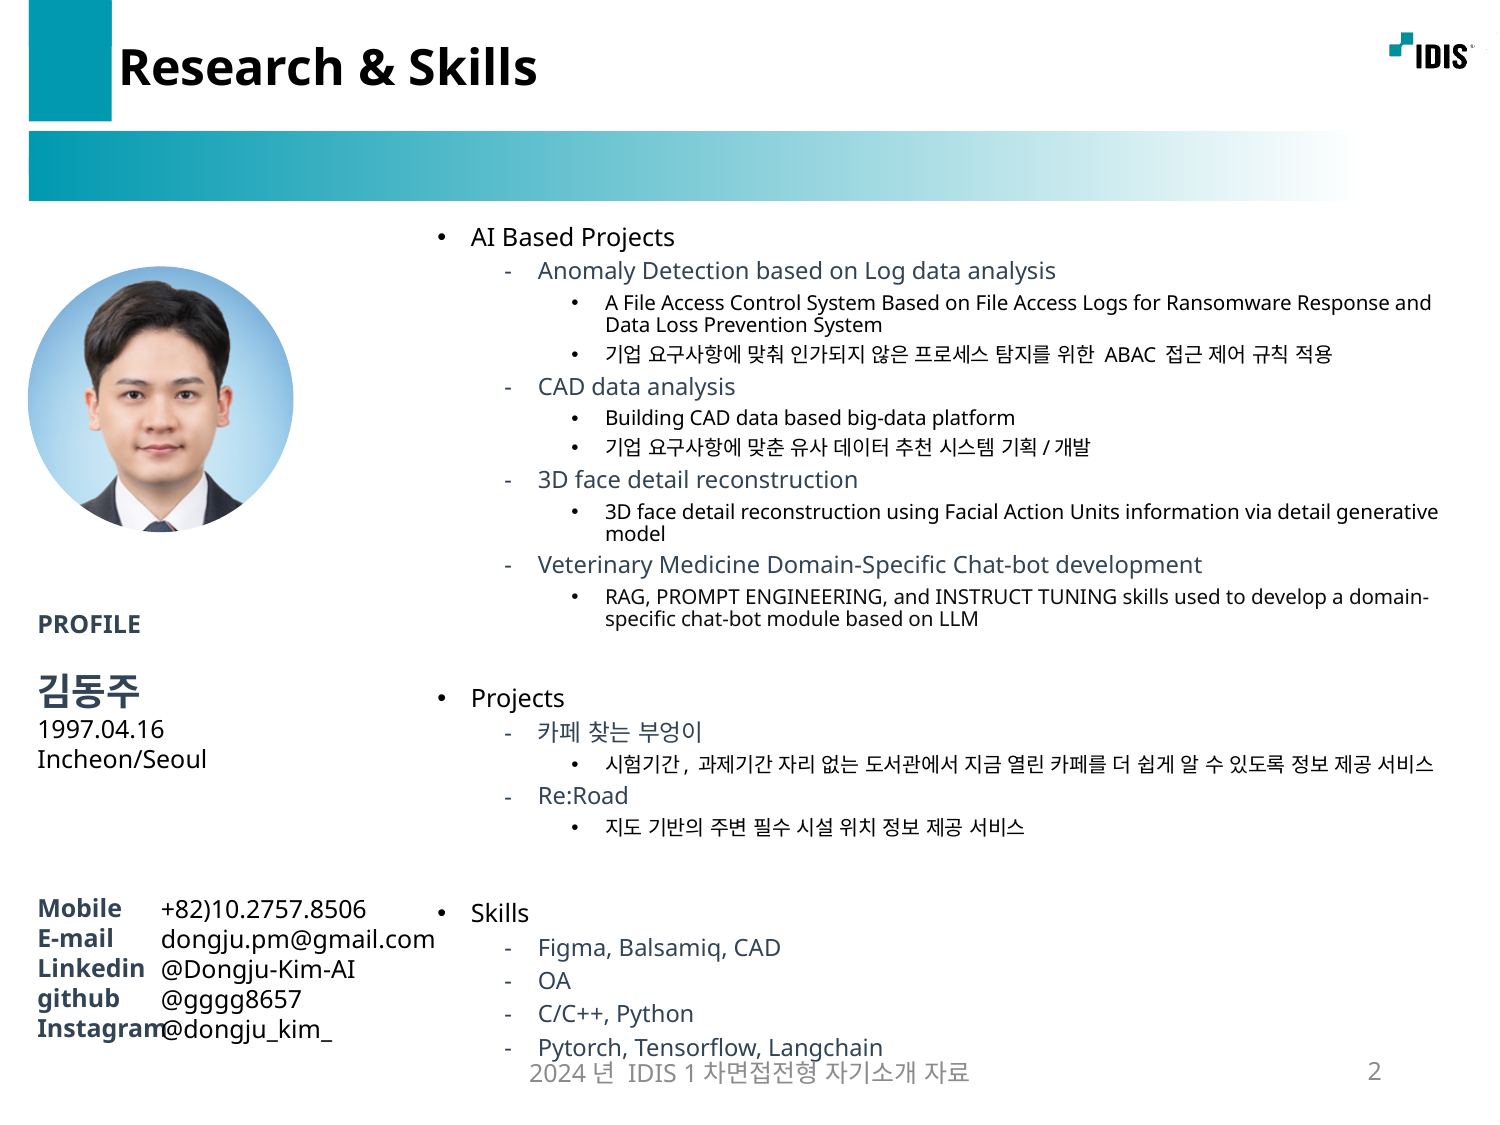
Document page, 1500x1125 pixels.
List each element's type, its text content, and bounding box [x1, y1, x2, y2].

footer 2024년 IDIS 1차면접전형 자기소개 자료 [496, 1042, 1004, 1103]
text_box +82)10.2757.8506 dongju.pm@gmail.com @Dongju-Kim-AI @gggg8657 @dongju_kim_ [146, 886, 452, 1051]
picture [1397, 1, 1500, 103]
text_box PROFILE 김동주 1997.04.16 Incheon/Seoul Mobile E-mail Linkedin github Instagram [22, 601, 223, 1051]
title Research & Skills [103, 0, 1397, 179]
slide_number 1 [1059, 1042, 1397, 1103]
text_box [26, 265, 295, 534]
list AI Based Projects Anomaly Detection based on Log data analysis A File Access Control System Based on File Access Logs for Ransomware Response and Data Loss Prevention System 기업 요구사항에 맞춰 인가되지 않은 프로세스 탐지를 위한 ABAC 접근 제어 규칙 적용 CAD data analysis Building CAD data based big-data platform 기업 요구사항에 맞춘 유사 데이터 추천 시스템 기획/개발 3D face detail reconstruction 3D face detail reconstruction using Facial Action Units information via detail generative model Veterinary Medicine Domain-Specific Chat-bot development RAG, PROMPT ENGINEERING, and INSTRUCT TUNING skills used to develop a domain-specific chat-bot module based on LLM Projects 카페 찾는 부엉이 시험기간, 과제기간 자리 없는 도서관에서 지금 열린 카페를 더 쉽게 알 수 있도록 정보 제공 서비스 Re:Road 지도 기반의 주변 필수 시설 위치 정보 제공 서비스 Skills Figma, Balsamiq, CAD OA C/C++, Python Pytorch, Tensorflow, Langchain [422, 216, 1479, 1074]
